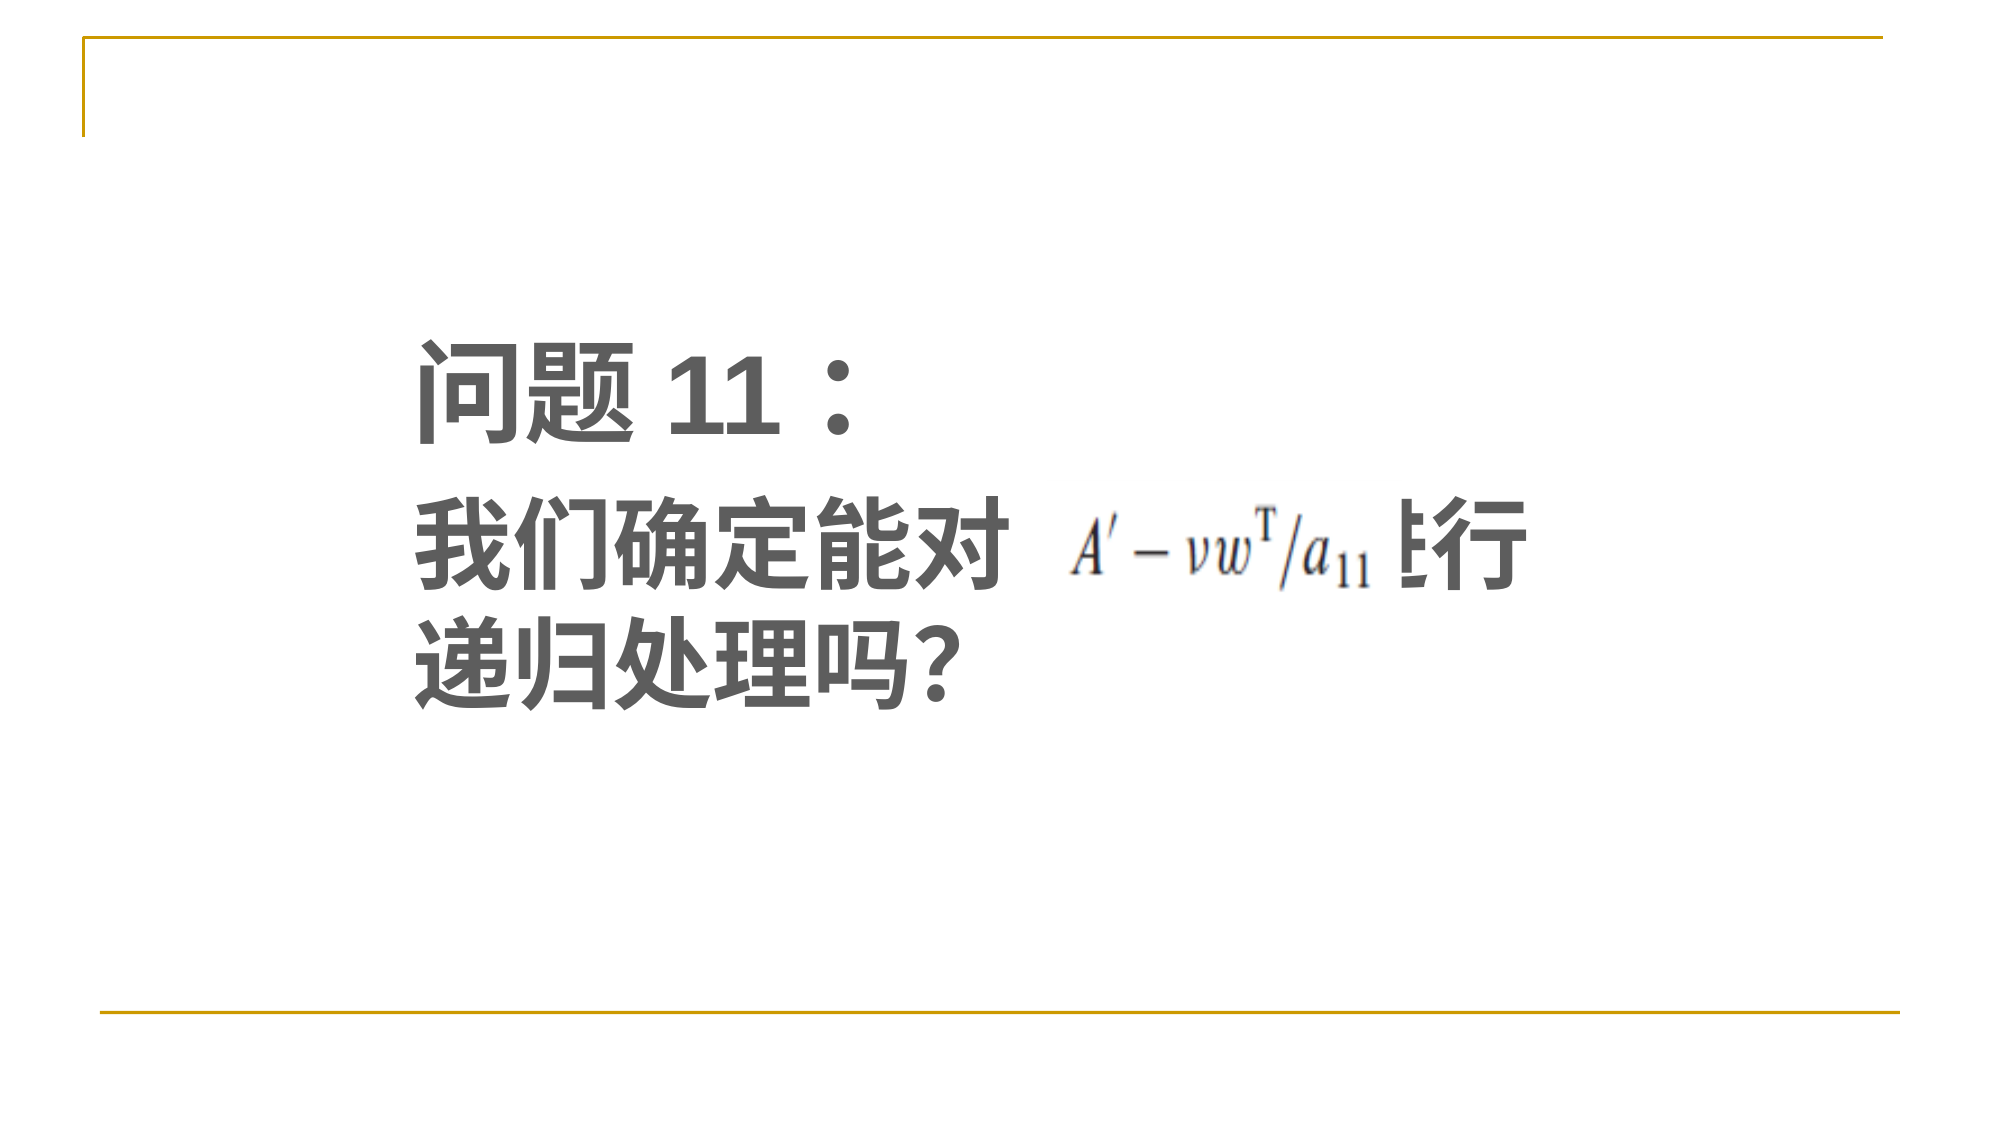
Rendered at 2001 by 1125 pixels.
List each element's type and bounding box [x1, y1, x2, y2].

text_box [397, 314, 1638, 881]
